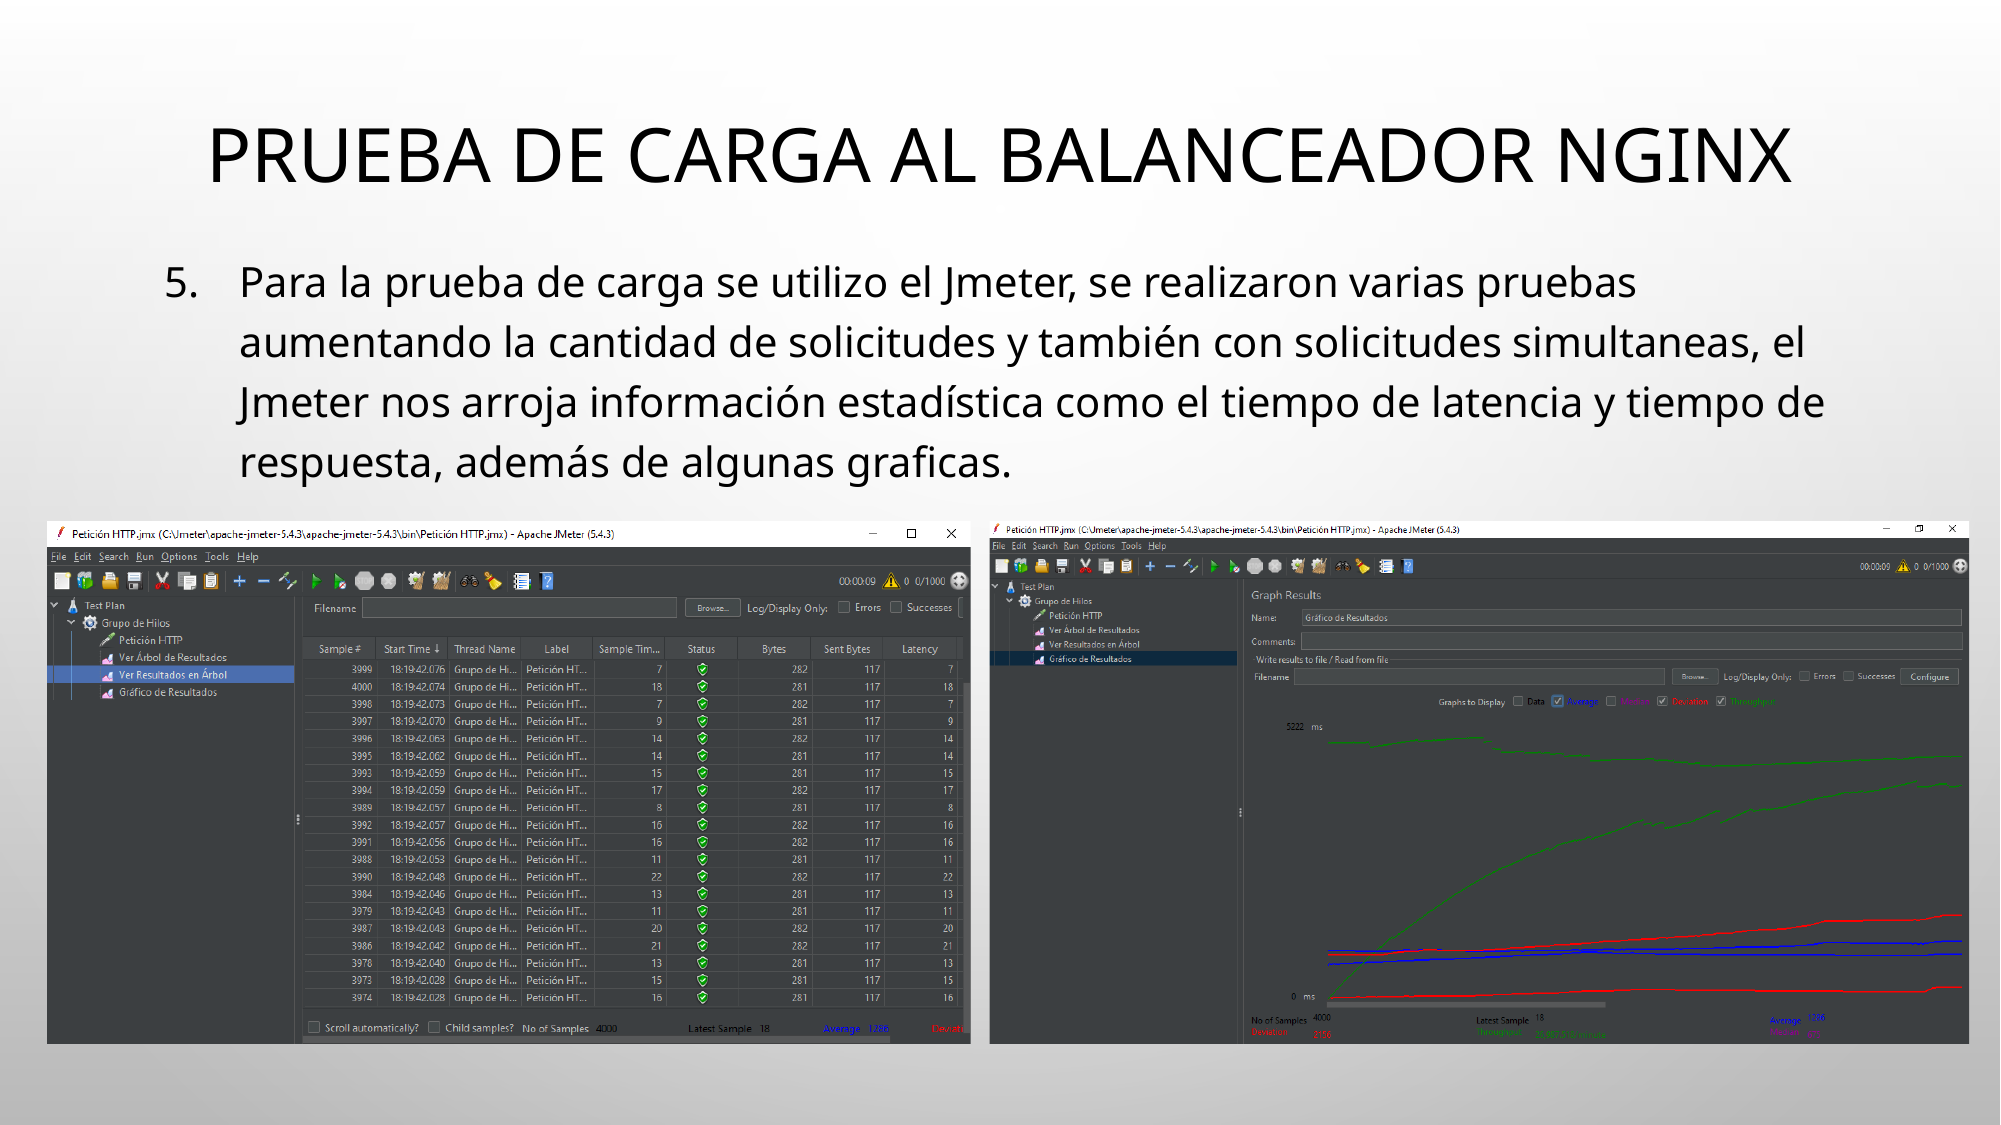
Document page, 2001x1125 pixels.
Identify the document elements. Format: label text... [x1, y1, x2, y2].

title PrUEBA DE CARGA AL BALANCEADOR NGINX [149, 27, 1851, 237]
picture [0, 0, 2000, 1125]
list Para la prueba de carga se utilizo el Jmeter, se realizaron varias pruebas aumentando la cantidad de solicitudes y también con solicitudes simultaneas, el Jmeter nos arroja información estadística como el tiempo de latencia y tiempo de respuesta, además de algunas graficas. [149, 237, 1851, 522]
